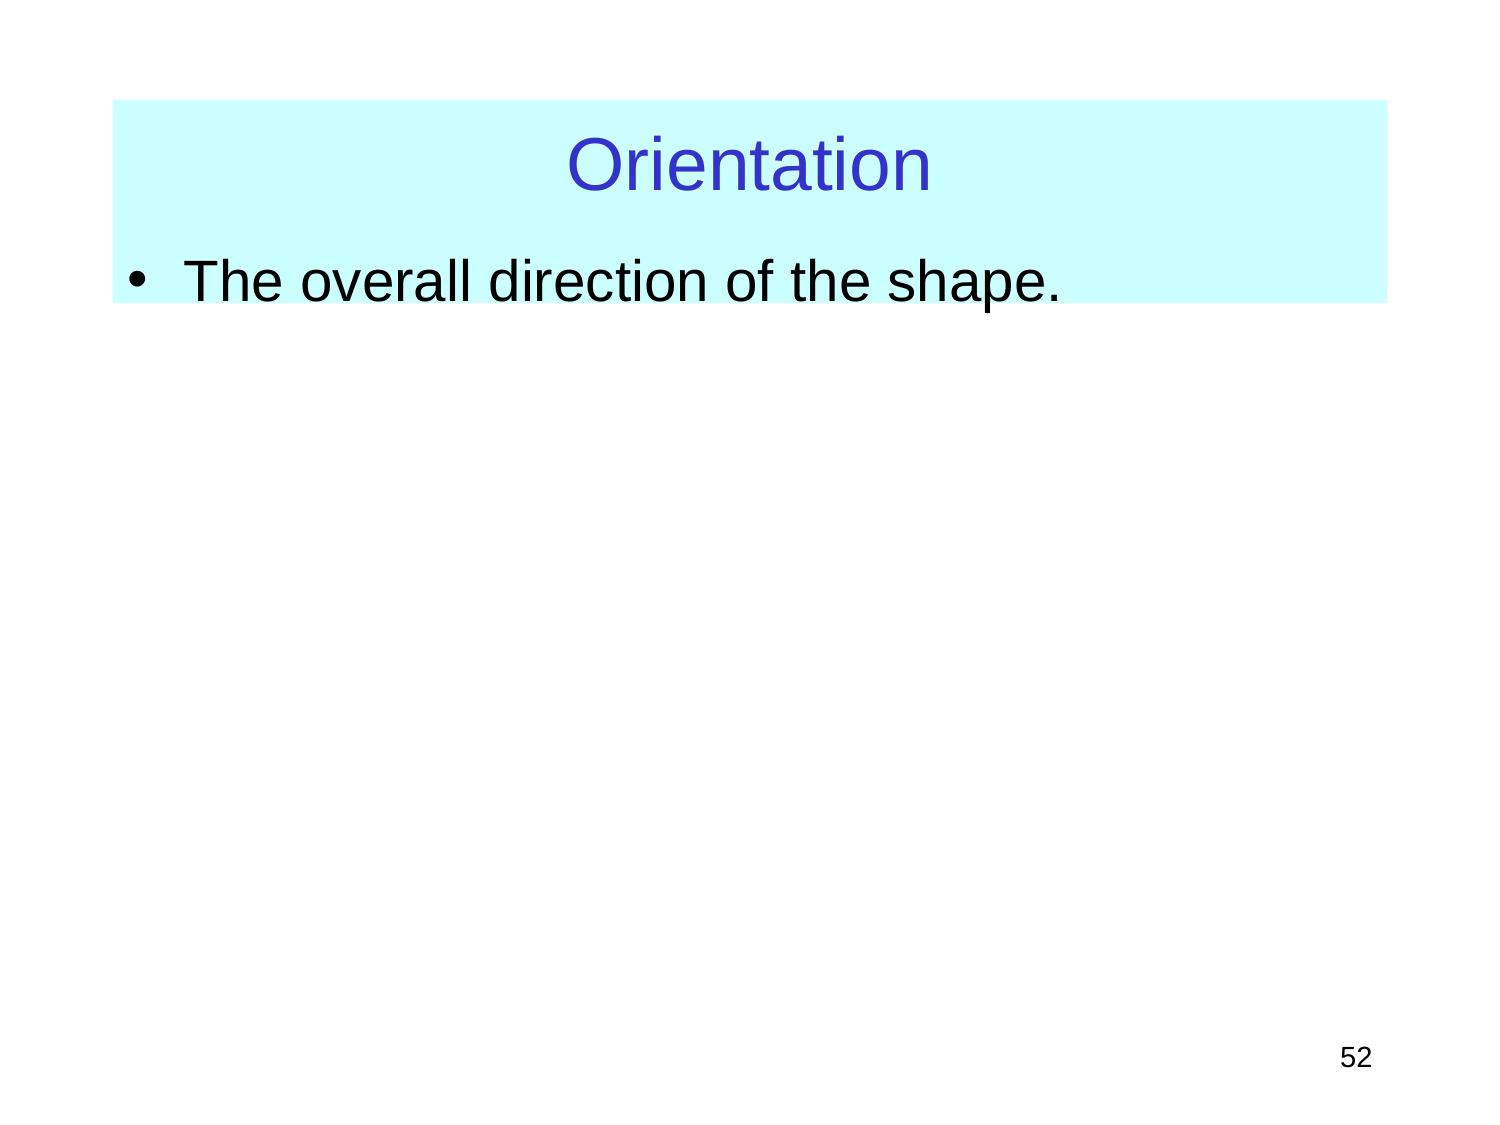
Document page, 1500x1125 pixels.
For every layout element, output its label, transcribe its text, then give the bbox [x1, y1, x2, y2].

title Orientation [112, 99, 1388, 304]
text_box The overall direction of the shape. [125, 240, 1066, 313]
slide_number ‹#› [1333, 1032, 1379, 1125]
